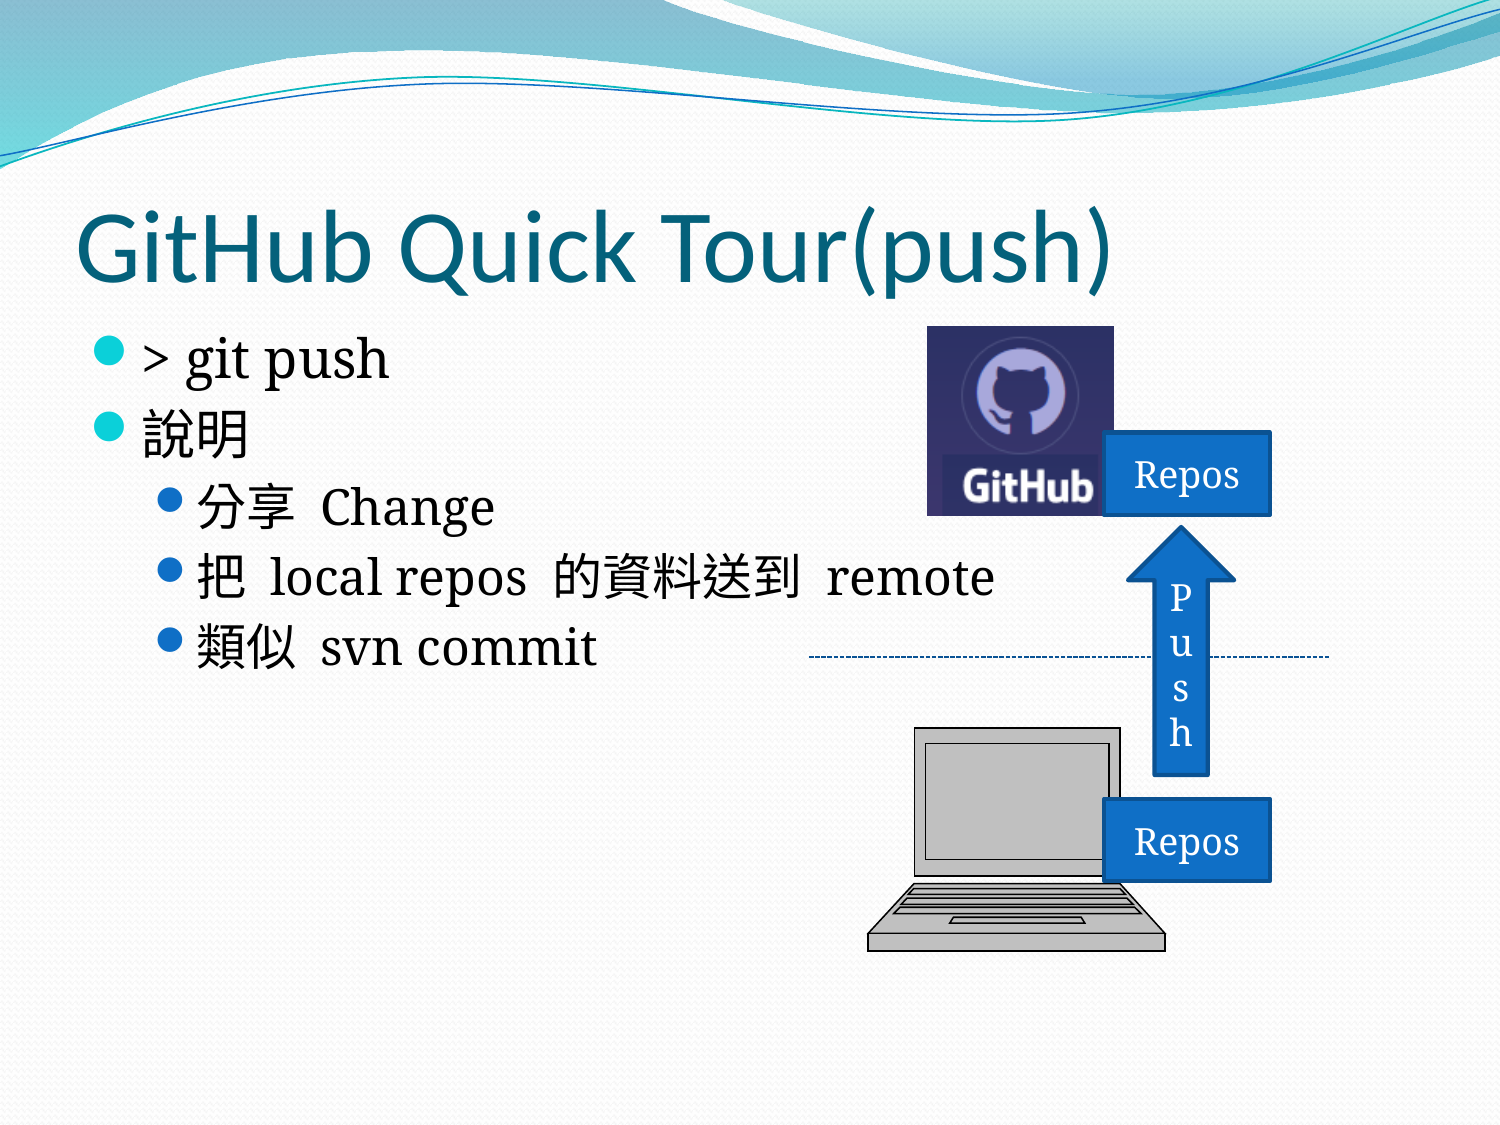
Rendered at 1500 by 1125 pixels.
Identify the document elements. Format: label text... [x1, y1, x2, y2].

text_box Repos [1102, 797, 1272, 883]
text_box Repos [1120, 430, 1272, 517]
text_box [868, 883, 1165, 952]
text_box [914, 727, 1120, 877]
title GitHub Quick Tour(push) [75, 115, 1425, 303]
picture [926, 326, 1114, 516]
list > git push 說明 分享 Change 把 local repos 的資料送到 remote 類似 svn commit [75, 317, 1425, 1038]
text_box Push [1126, 524, 1237, 656]
text_box Push [1152, 668, 1210, 778]
